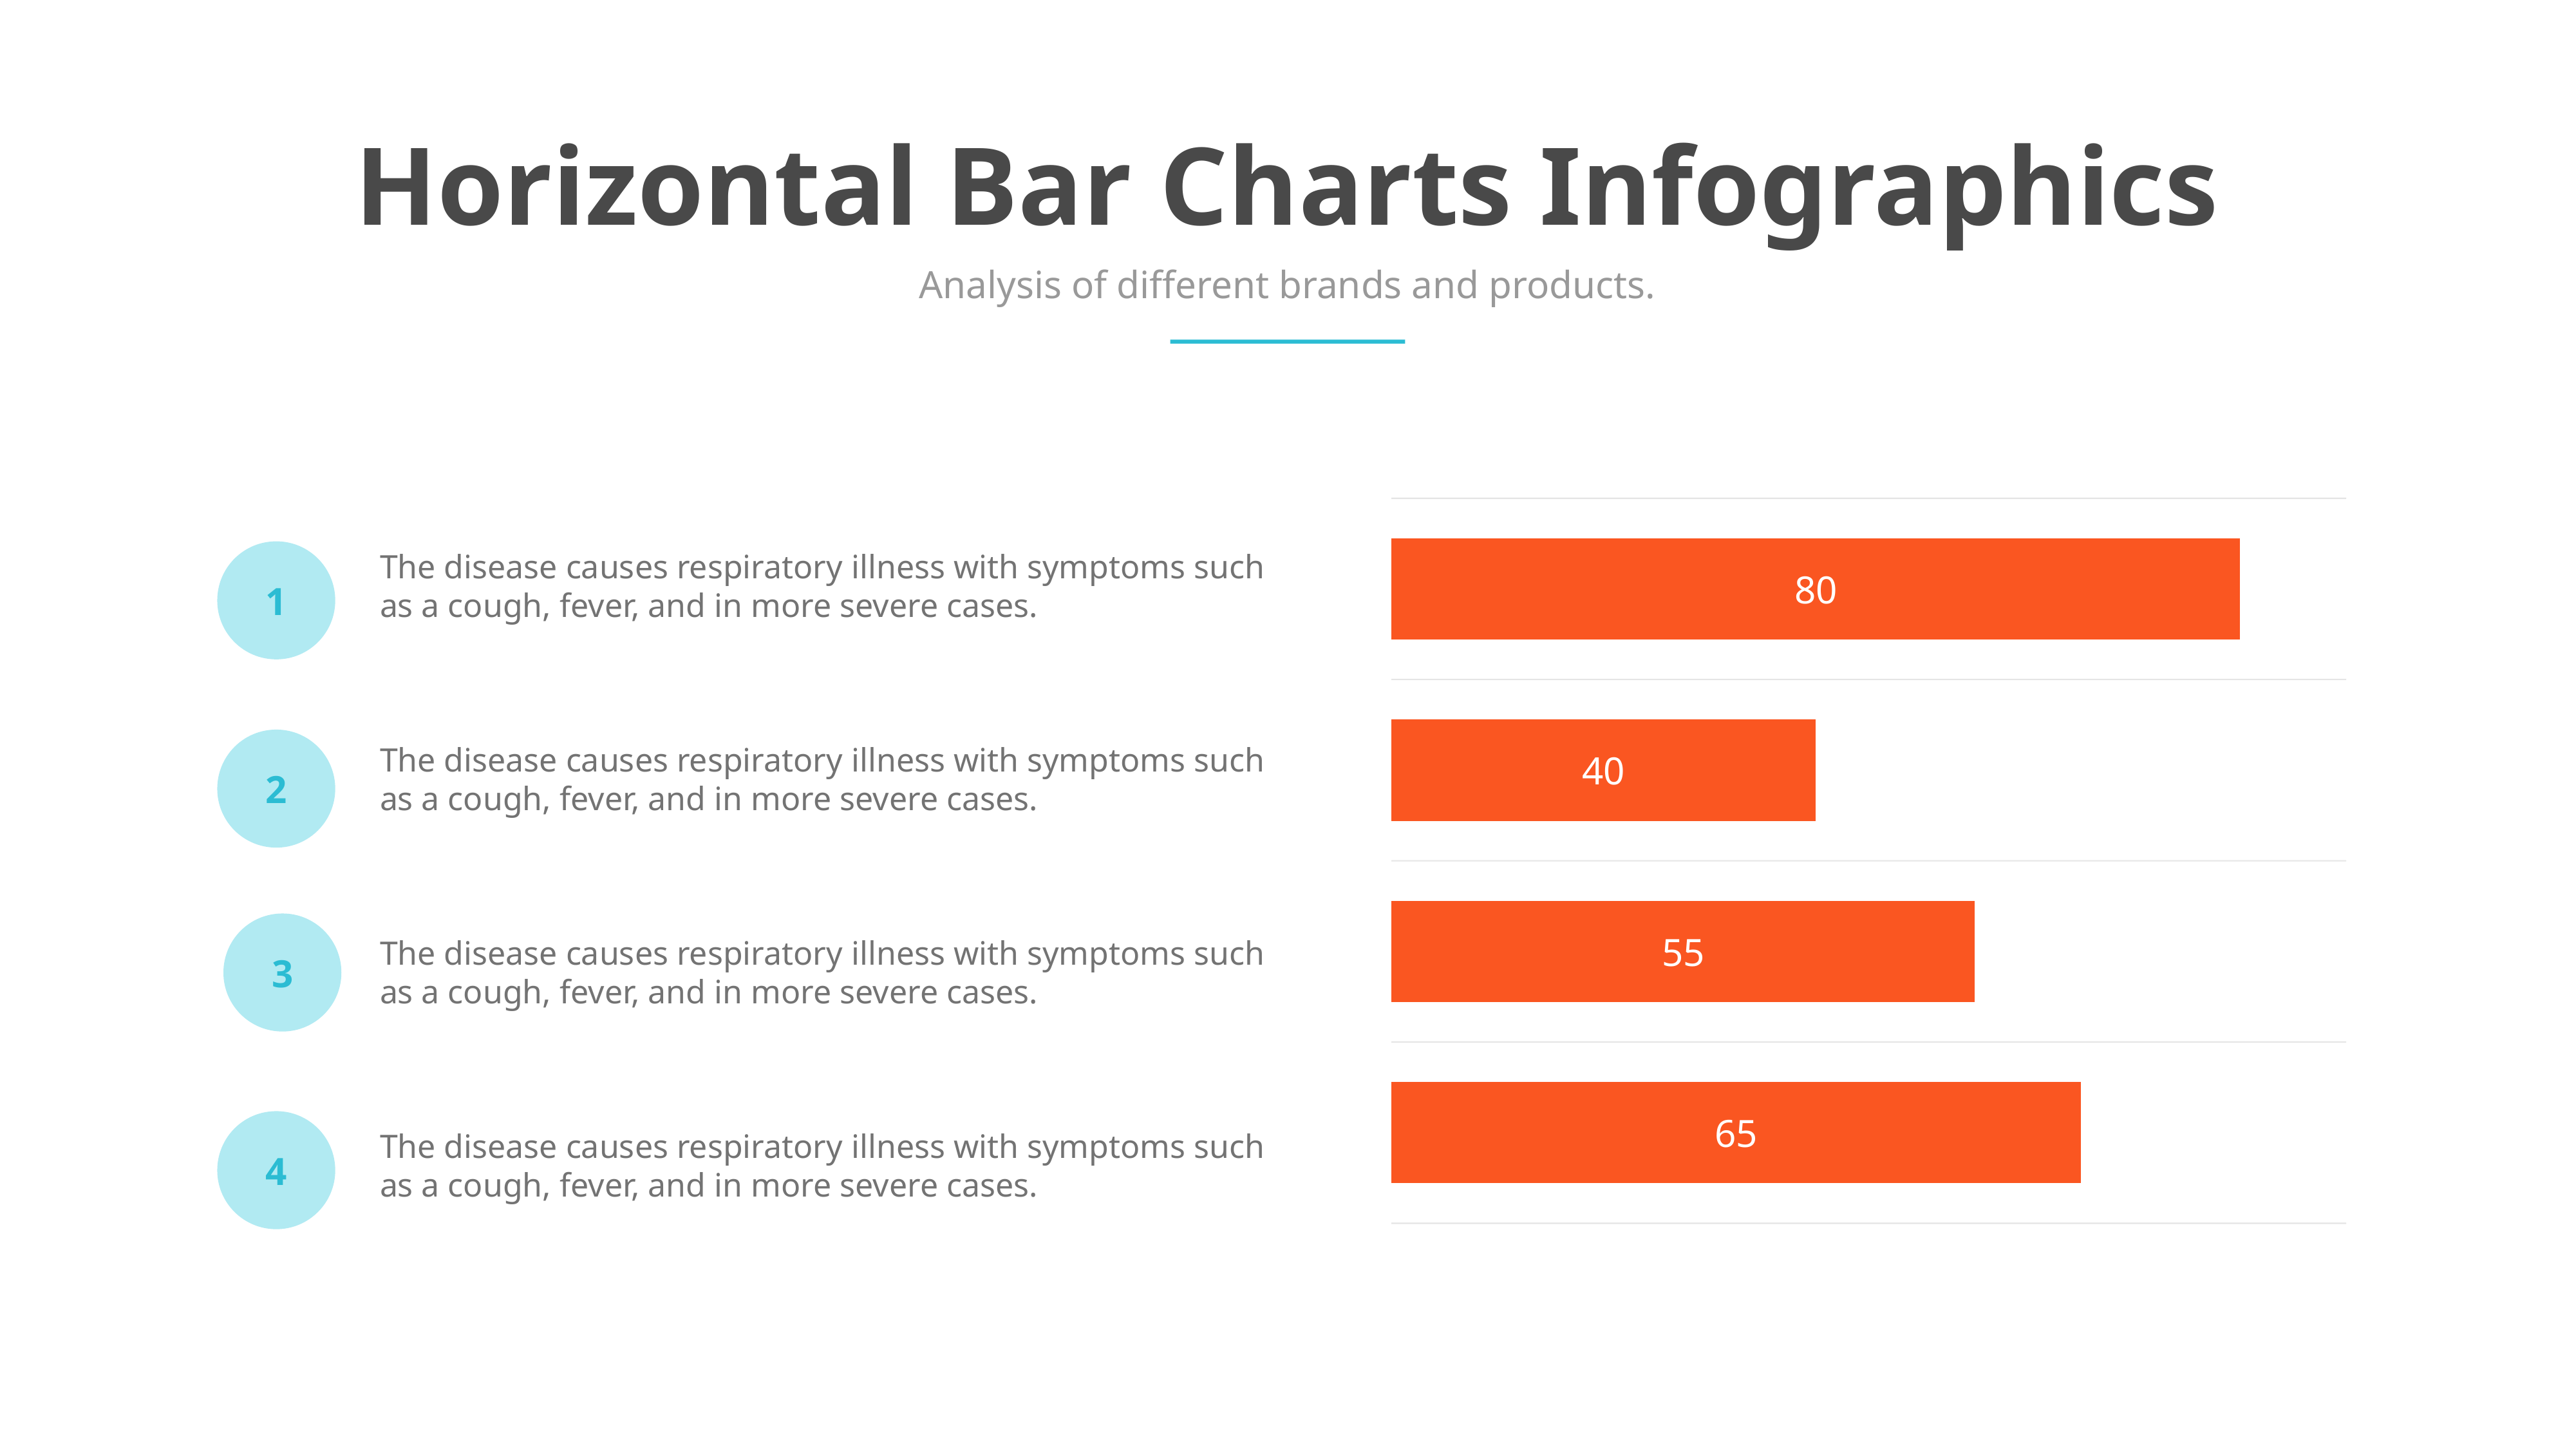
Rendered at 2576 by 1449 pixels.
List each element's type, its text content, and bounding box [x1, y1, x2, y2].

text_box Analysis of different brands and products. [825, 256, 1749, 311]
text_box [217, 483, 2366, 1238]
text_box [1170, 339, 1406, 345]
text_box Horizontal Bar Charts Infographics [346, 113, 2229, 252]
